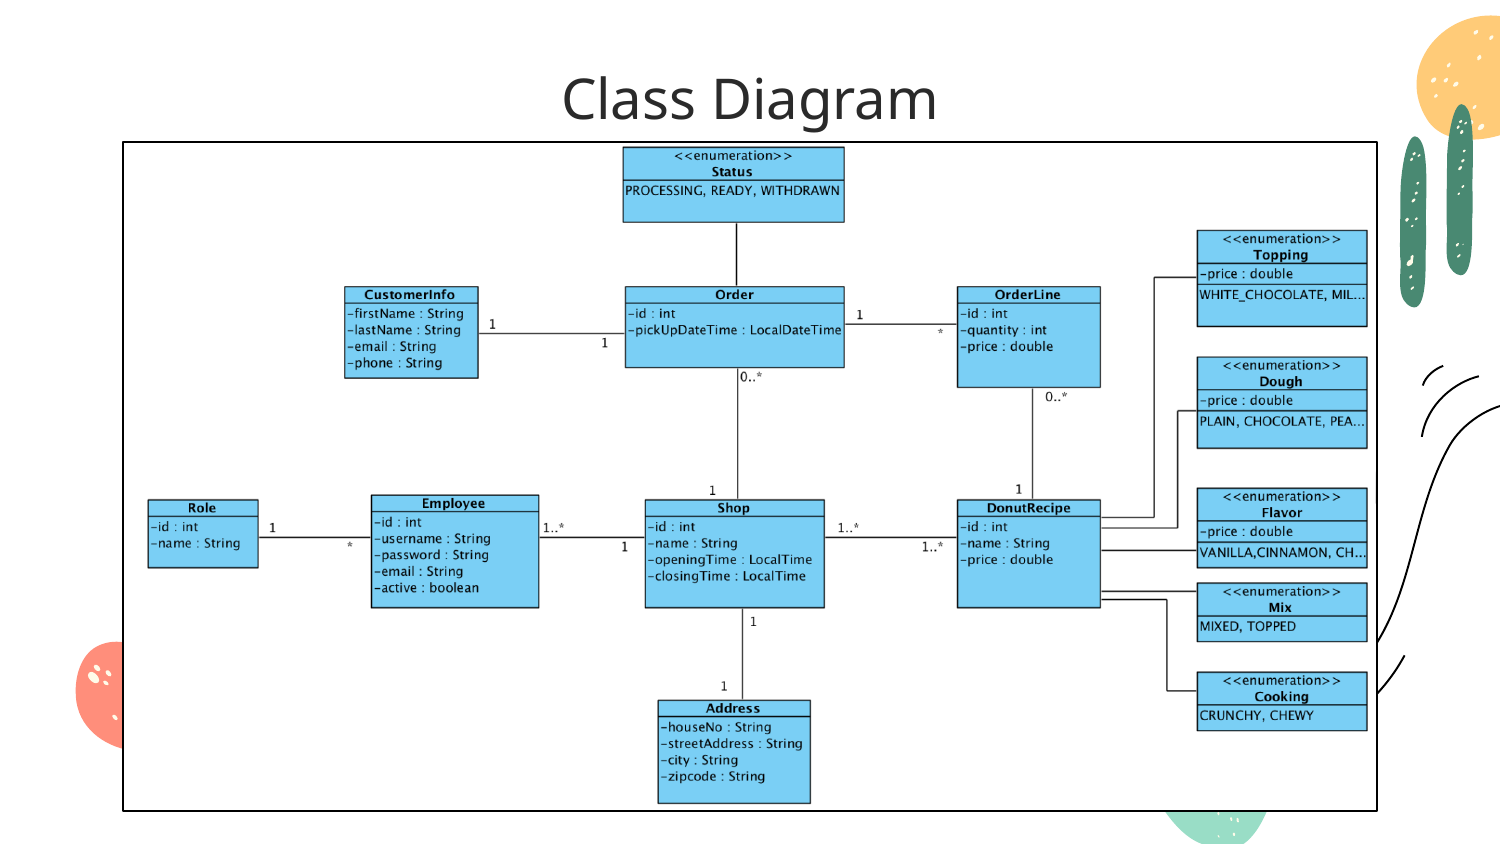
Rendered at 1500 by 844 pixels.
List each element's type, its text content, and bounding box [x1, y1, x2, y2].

title Class Diagram [75, 67, 1425, 127]
picture [123, 142, 1377, 811]
